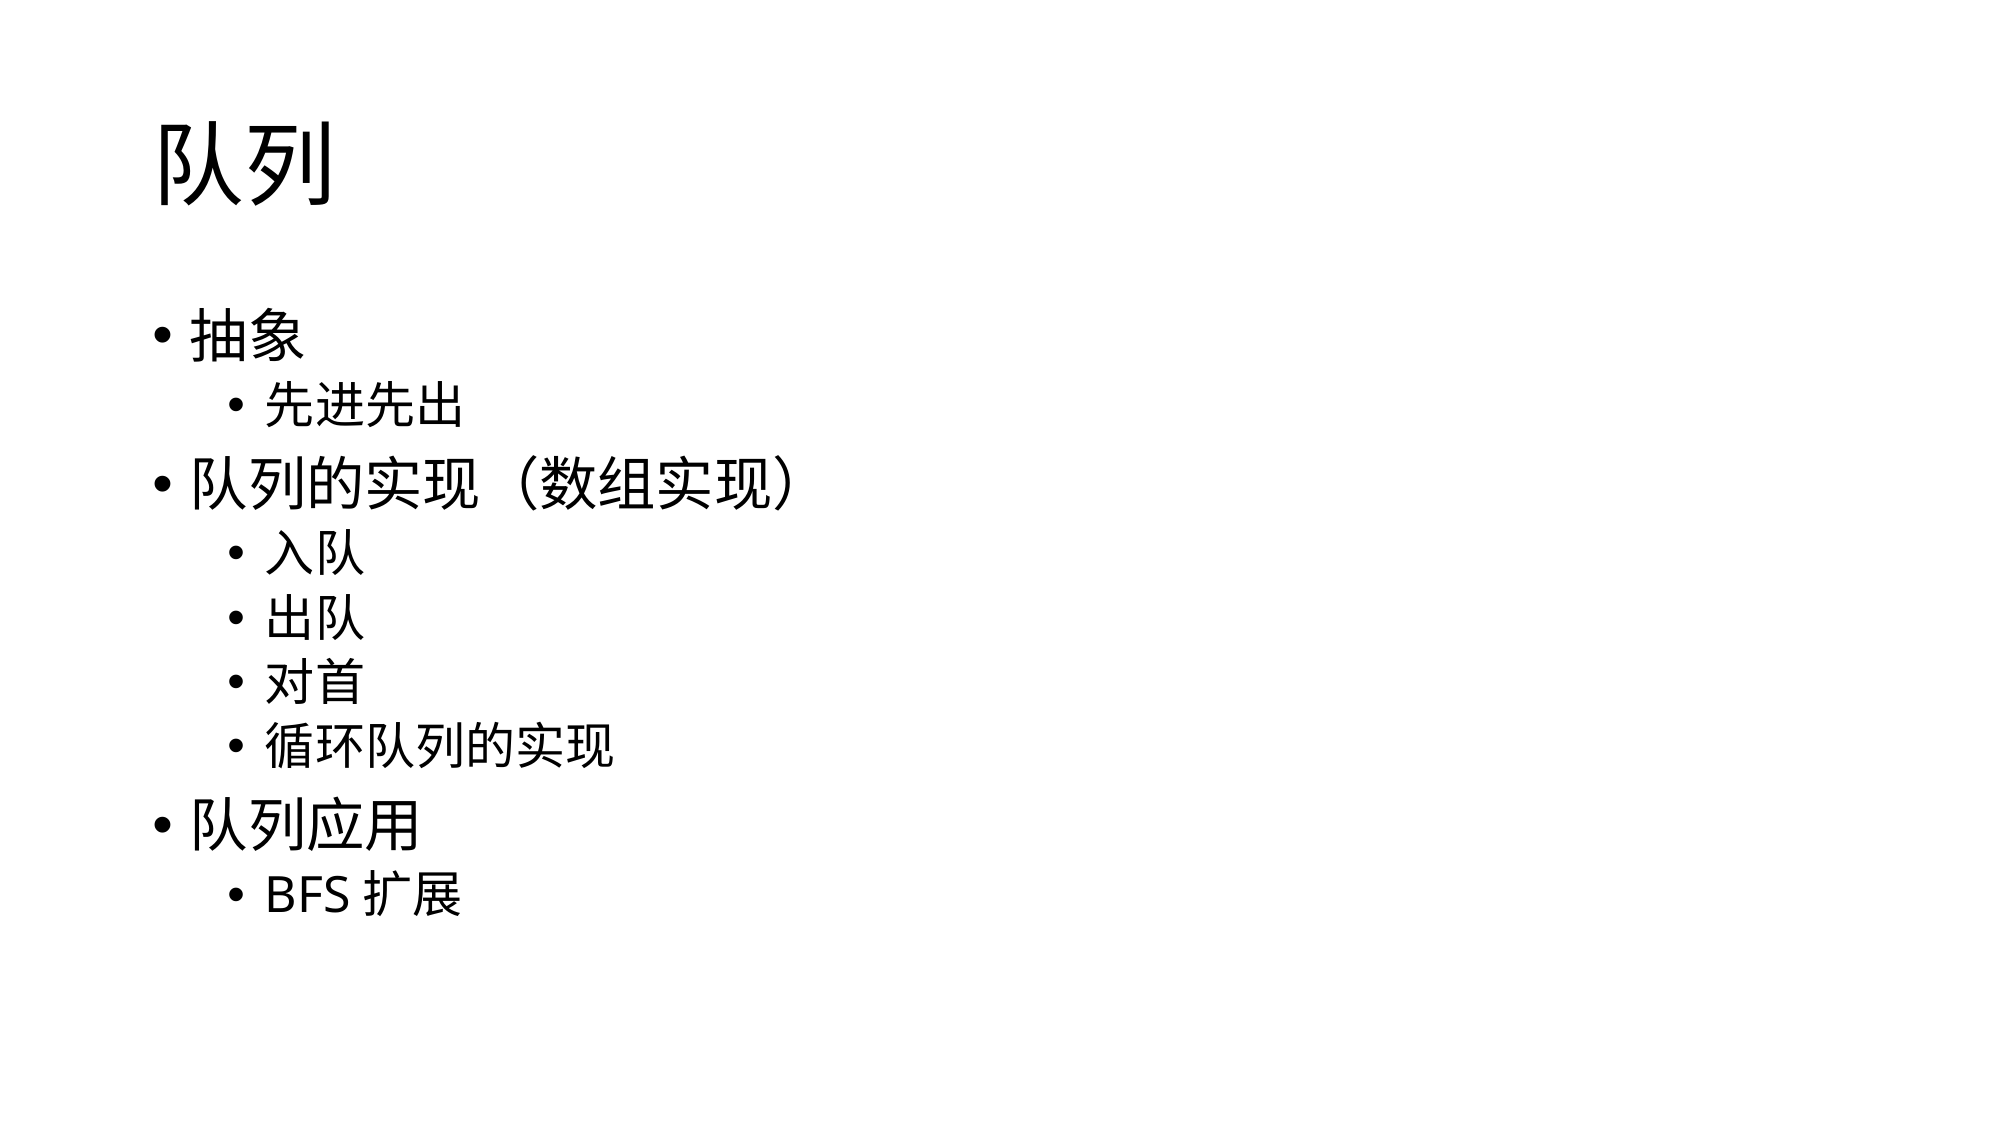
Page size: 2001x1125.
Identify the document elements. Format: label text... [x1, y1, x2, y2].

list 抽象 先进先出 队列的实现（数组实现） 入队 出队 对首 循环队列的实现 队列应用 BFS扩展 [137, 299, 1863, 1014]
title 队列 [137, 59, 1863, 278]
